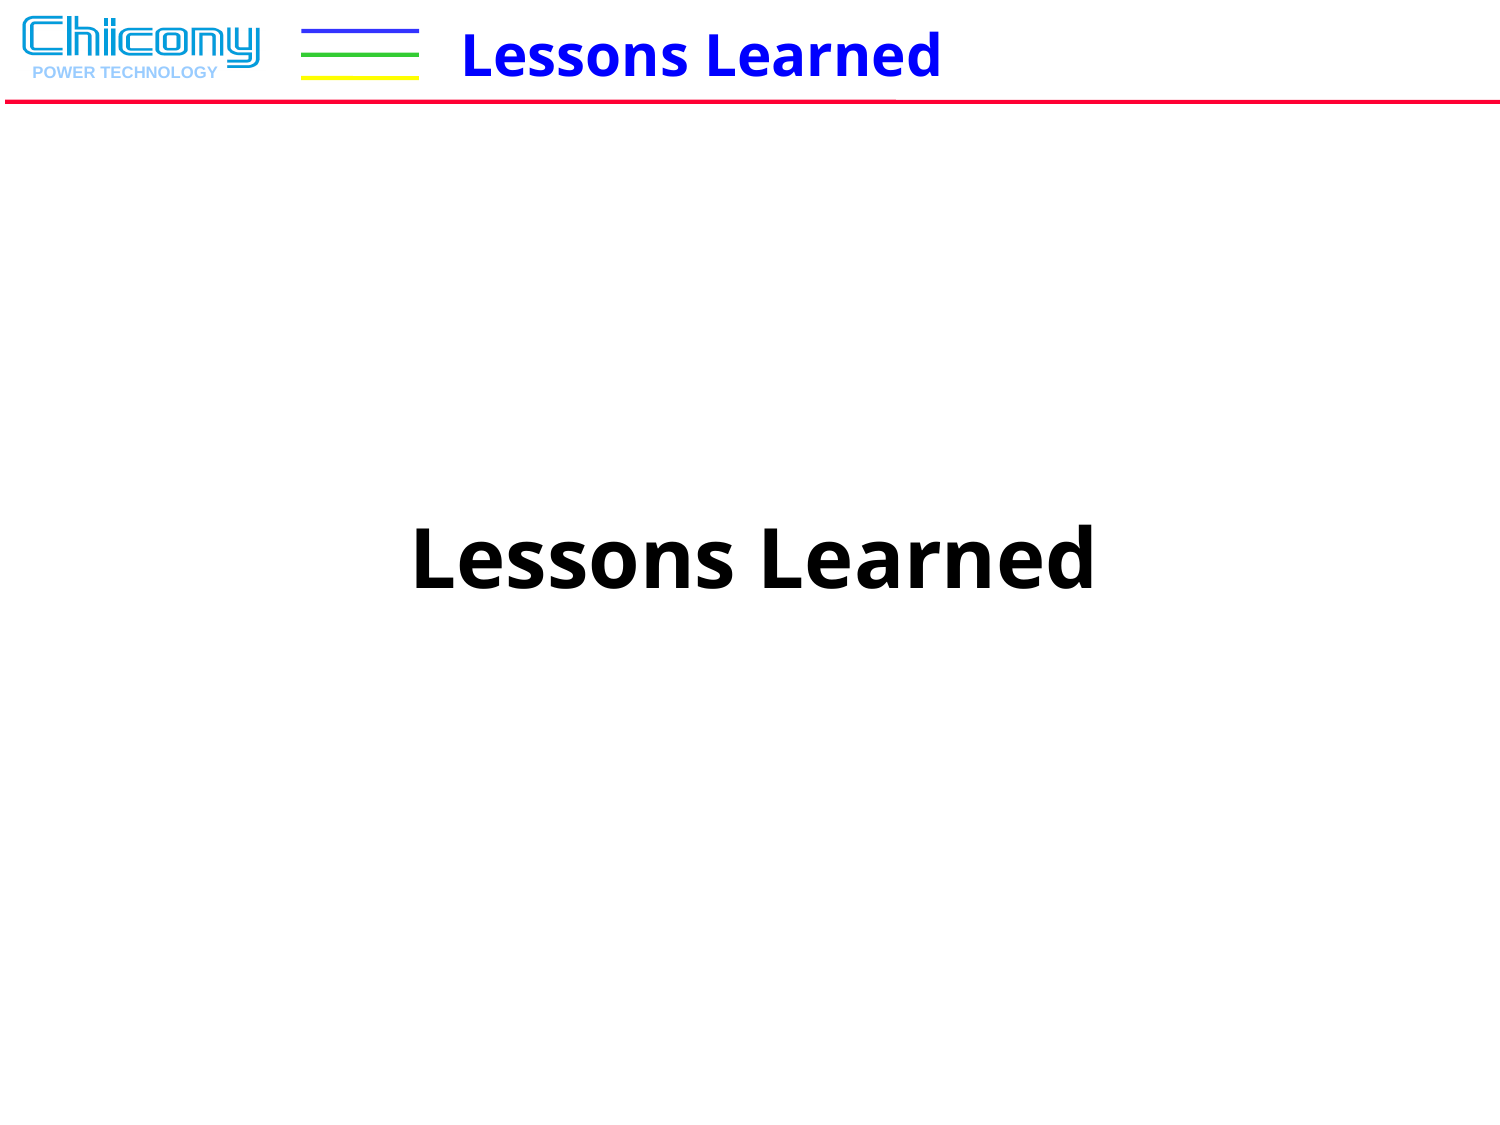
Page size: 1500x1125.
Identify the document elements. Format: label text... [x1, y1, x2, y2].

picture [17, 11, 266, 71]
text_box Lessons Learned [394, 497, 1115, 613]
text_box Lessons Learned [445, 10, 958, 96]
